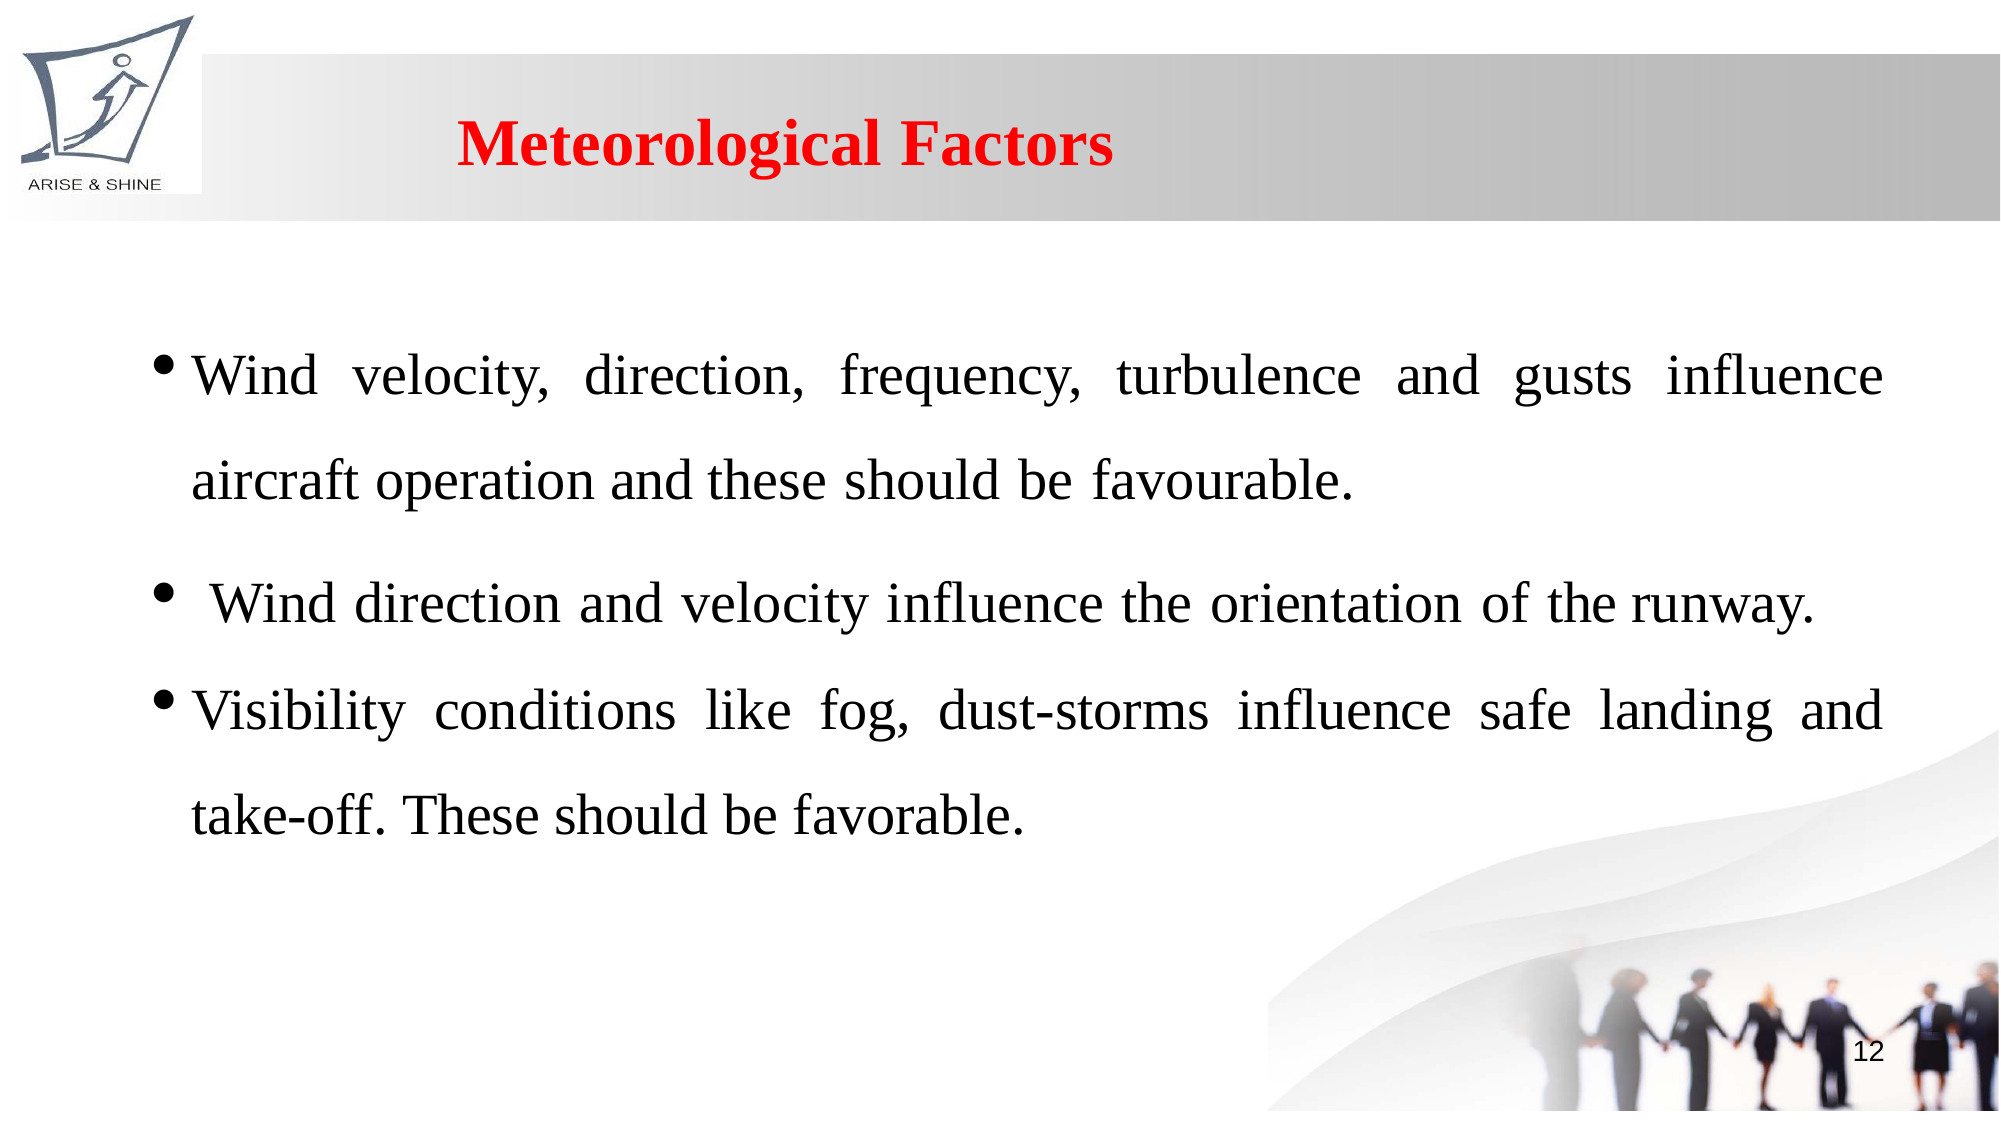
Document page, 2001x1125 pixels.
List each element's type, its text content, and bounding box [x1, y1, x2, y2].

picture [21, 15, 202, 194]
title Meteorological Factors [440, 44, 1271, 233]
slide_number 12 [1433, 1024, 1900, 1103]
list Wind velocity, direction, frequency, turbulence and gusts influence aircraft operation and these should be favourable. Wind direction and velocity influence the orientation of the runway. Visibility conditions like fog, dust-storms influence safe landing and take-off. These should be favorable. [99, 293, 1901, 898]
picture [1268, 728, 1999, 1111]
